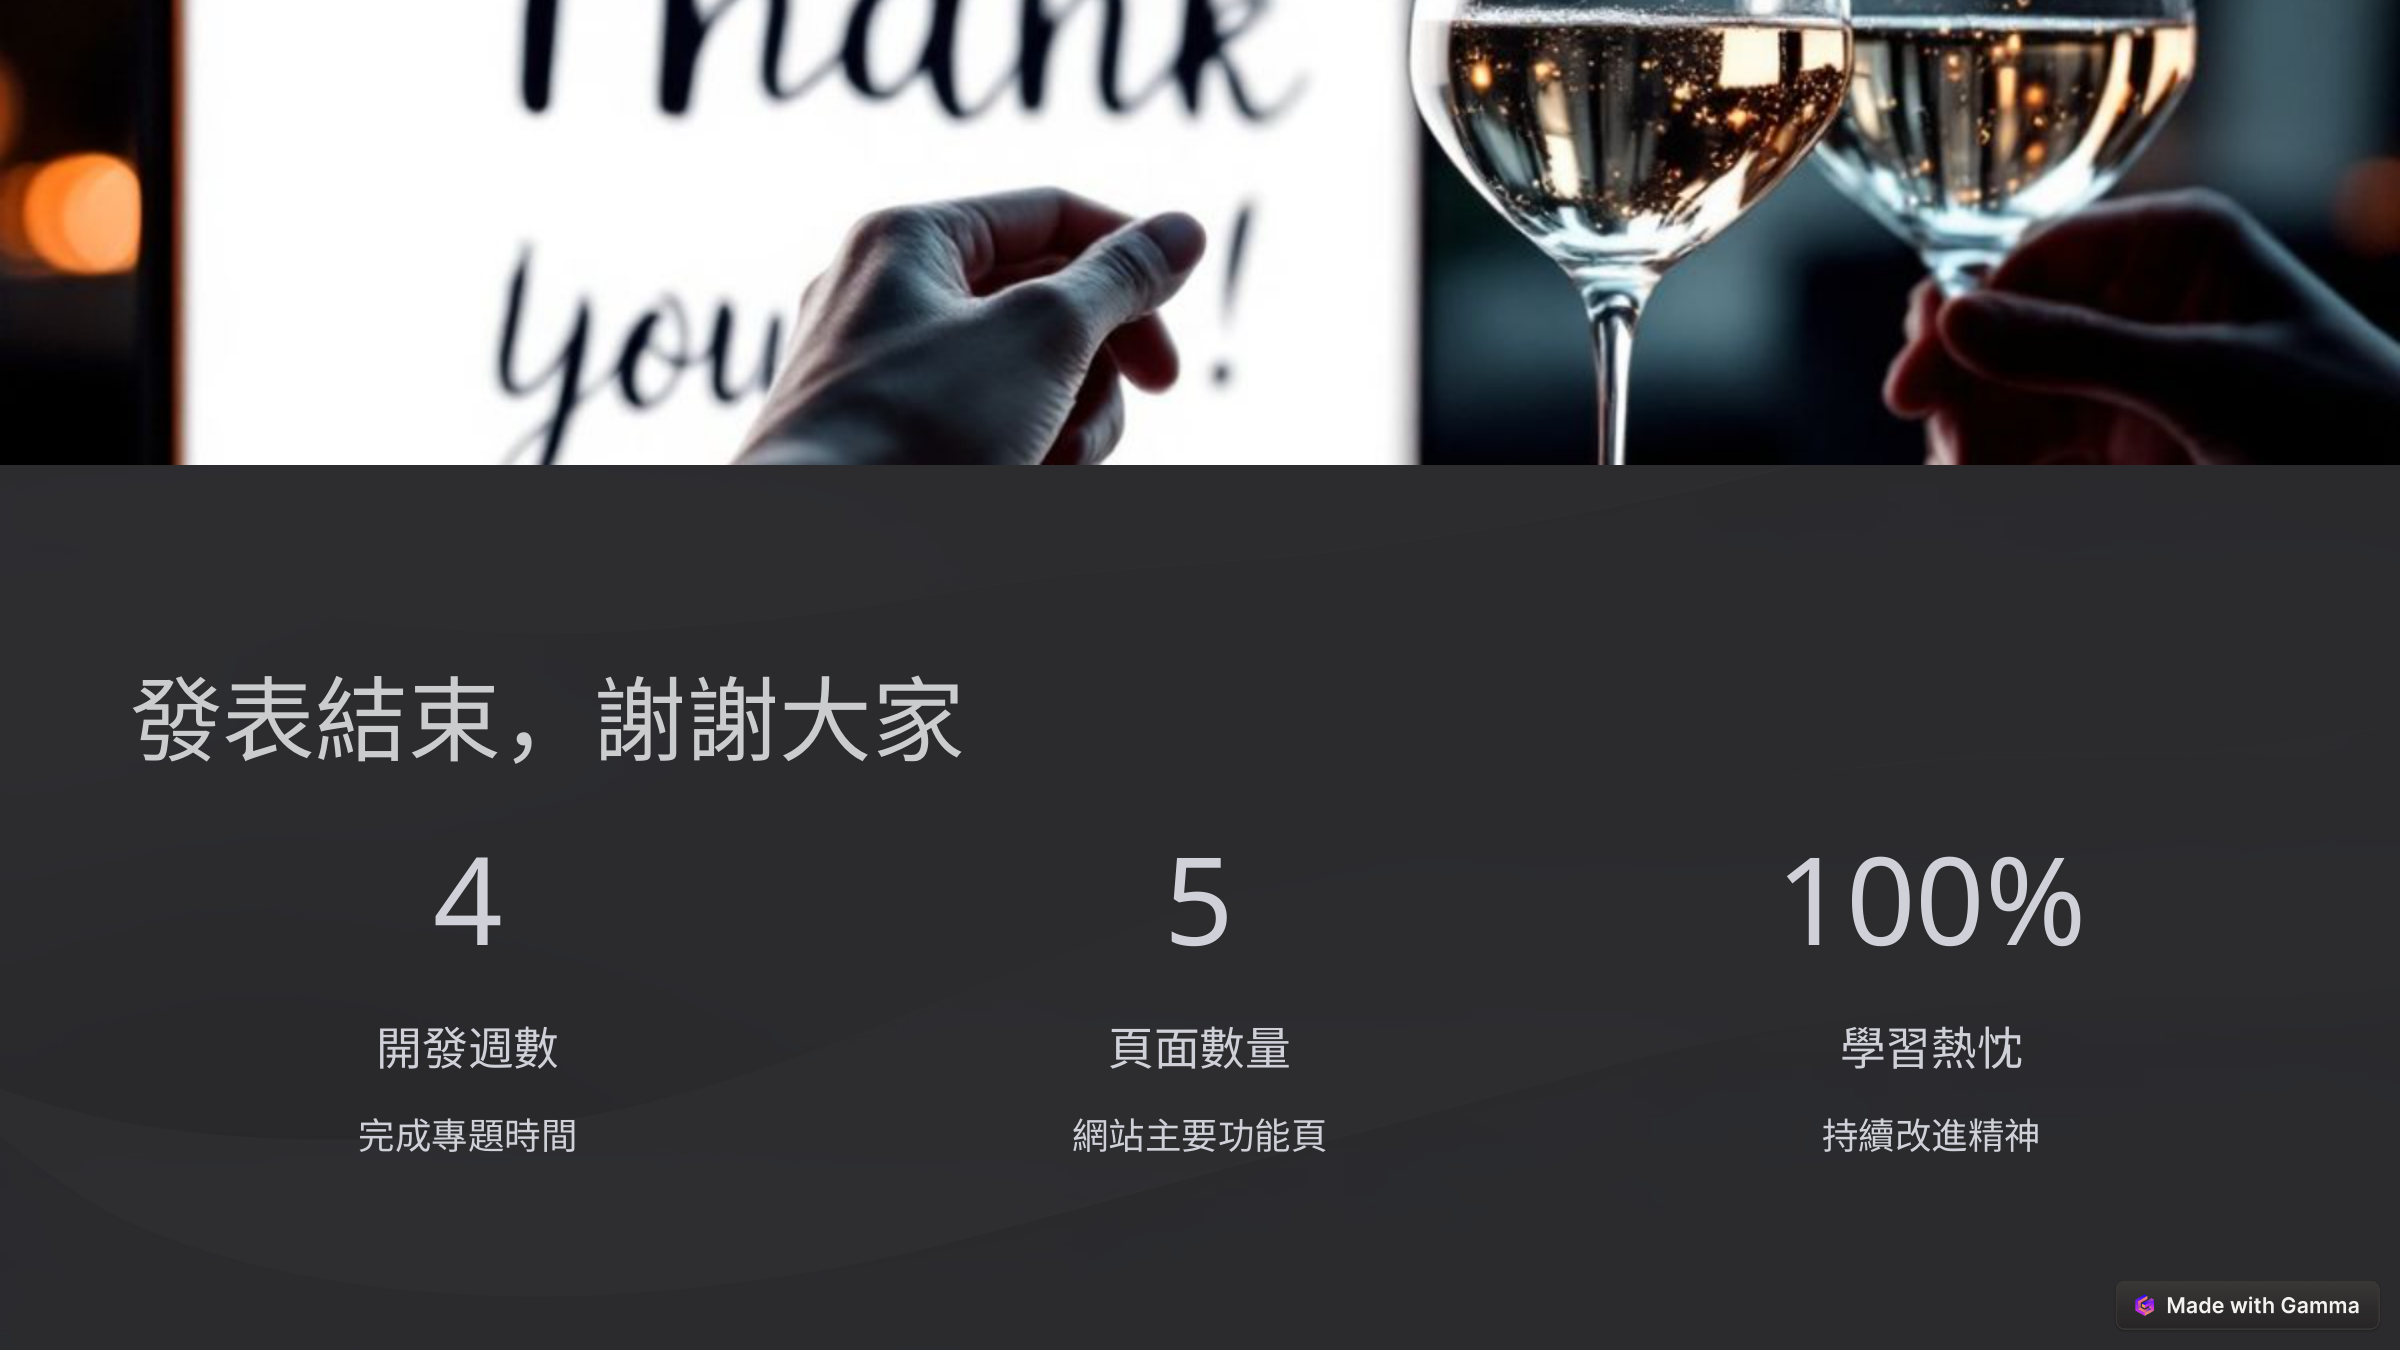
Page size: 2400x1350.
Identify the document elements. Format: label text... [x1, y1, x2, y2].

text_box 完成專題時間 [130, 1097, 807, 1158]
text_box 發表結束，謝謝大家 [130, 657, 1061, 774]
text_box 4 [130, 848, 807, 971]
text_box 網站主要功能頁 [861, 1097, 1538, 1158]
text_box 頁面數量 [967, 1017, 1433, 1076]
text_box 持續改進精神 [1593, 1097, 2270, 1158]
text_box 100% [1593, 848, 2270, 971]
picture [2106, 1271, 2389, 1339]
picture [0, 0, 2400, 466]
text_box 學習熱忱 [1699, 1017, 2165, 1076]
text_box 5 [861, 848, 1538, 971]
text_box 開發週數 [235, 1017, 701, 1076]
